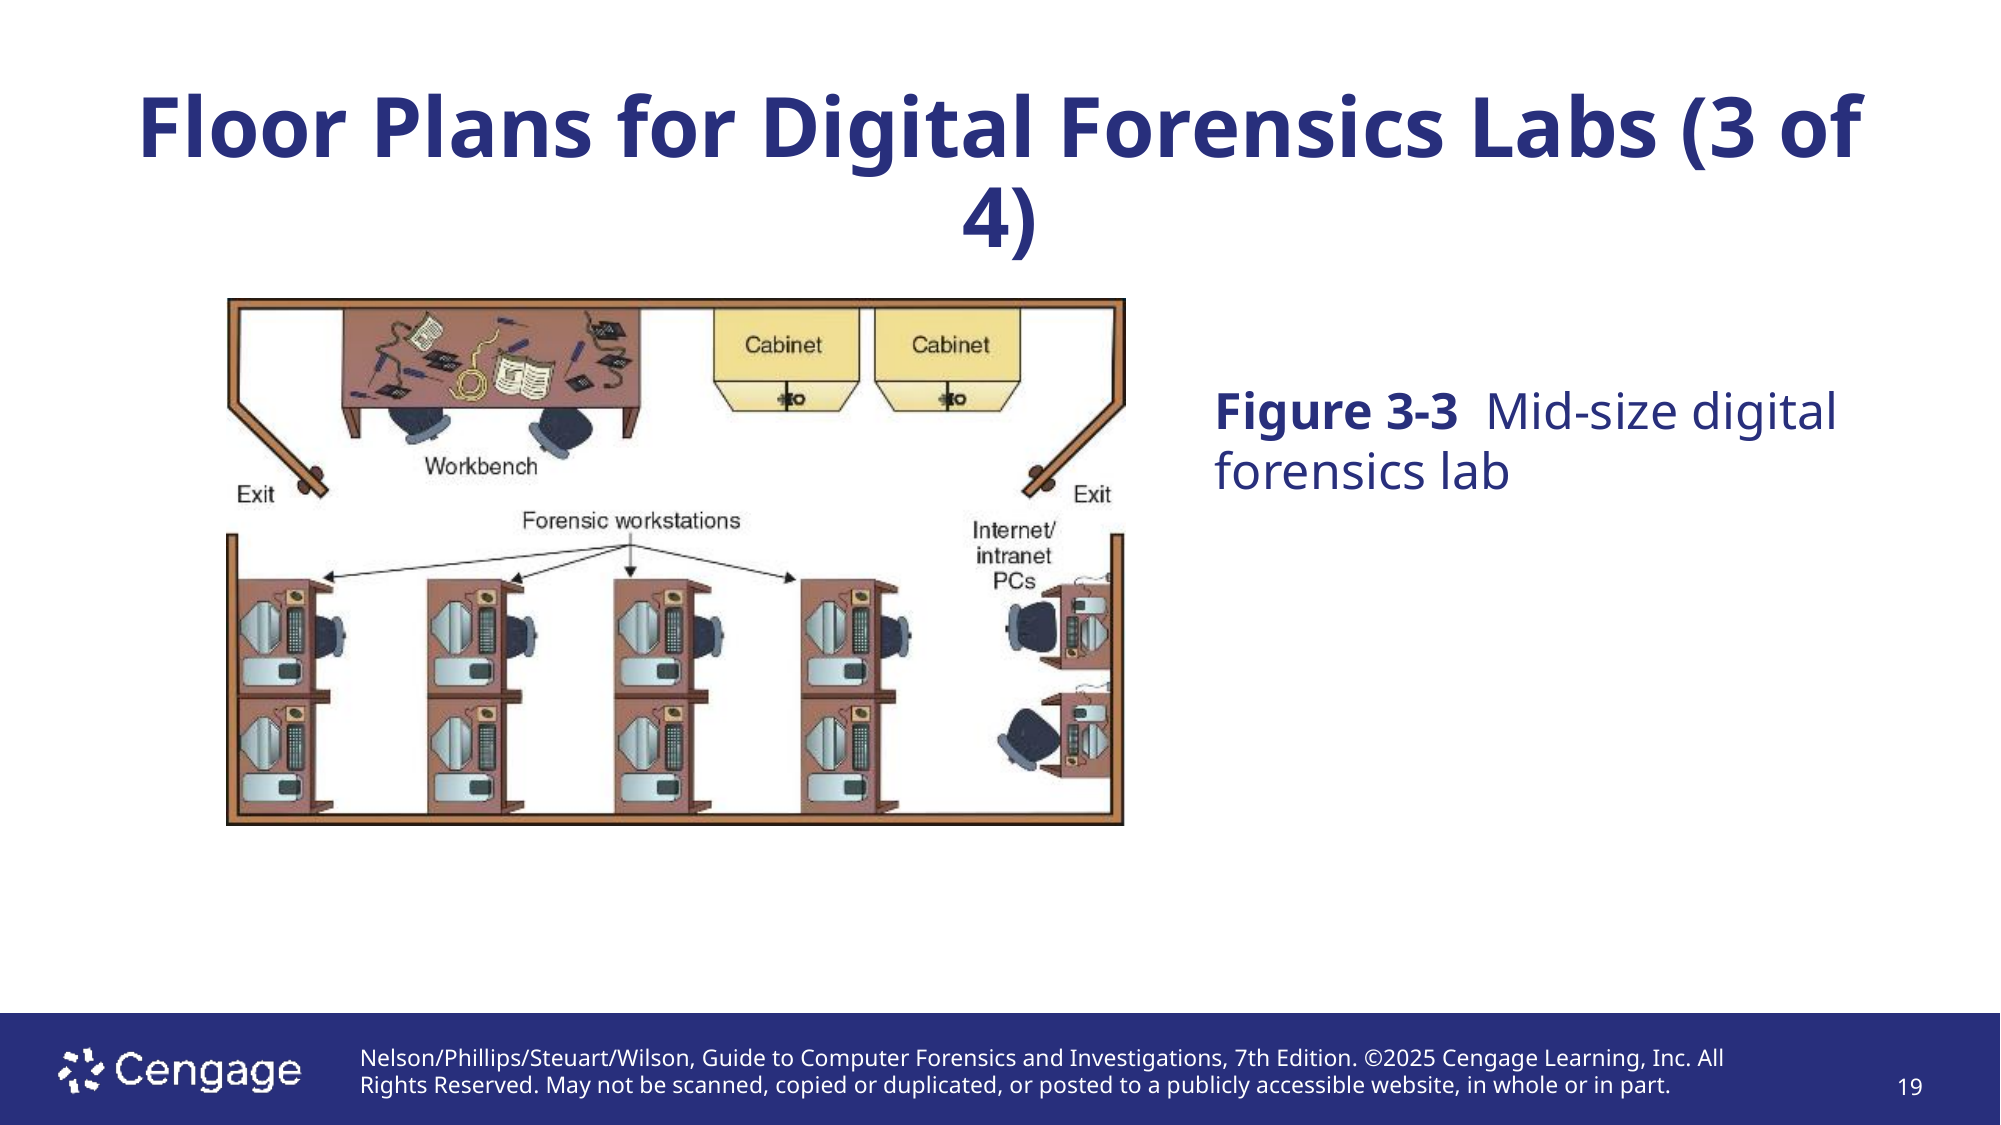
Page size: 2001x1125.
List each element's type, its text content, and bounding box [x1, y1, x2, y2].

picture [30, 1020, 329, 1122]
picture [226, 298, 1126, 826]
title Floor Plans for Digital Forensics Labs (3 of 4) [78, 77, 1923, 278]
text_box Figure 3-3 Mid-size digital forensics lab [1200, 312, 1905, 568]
